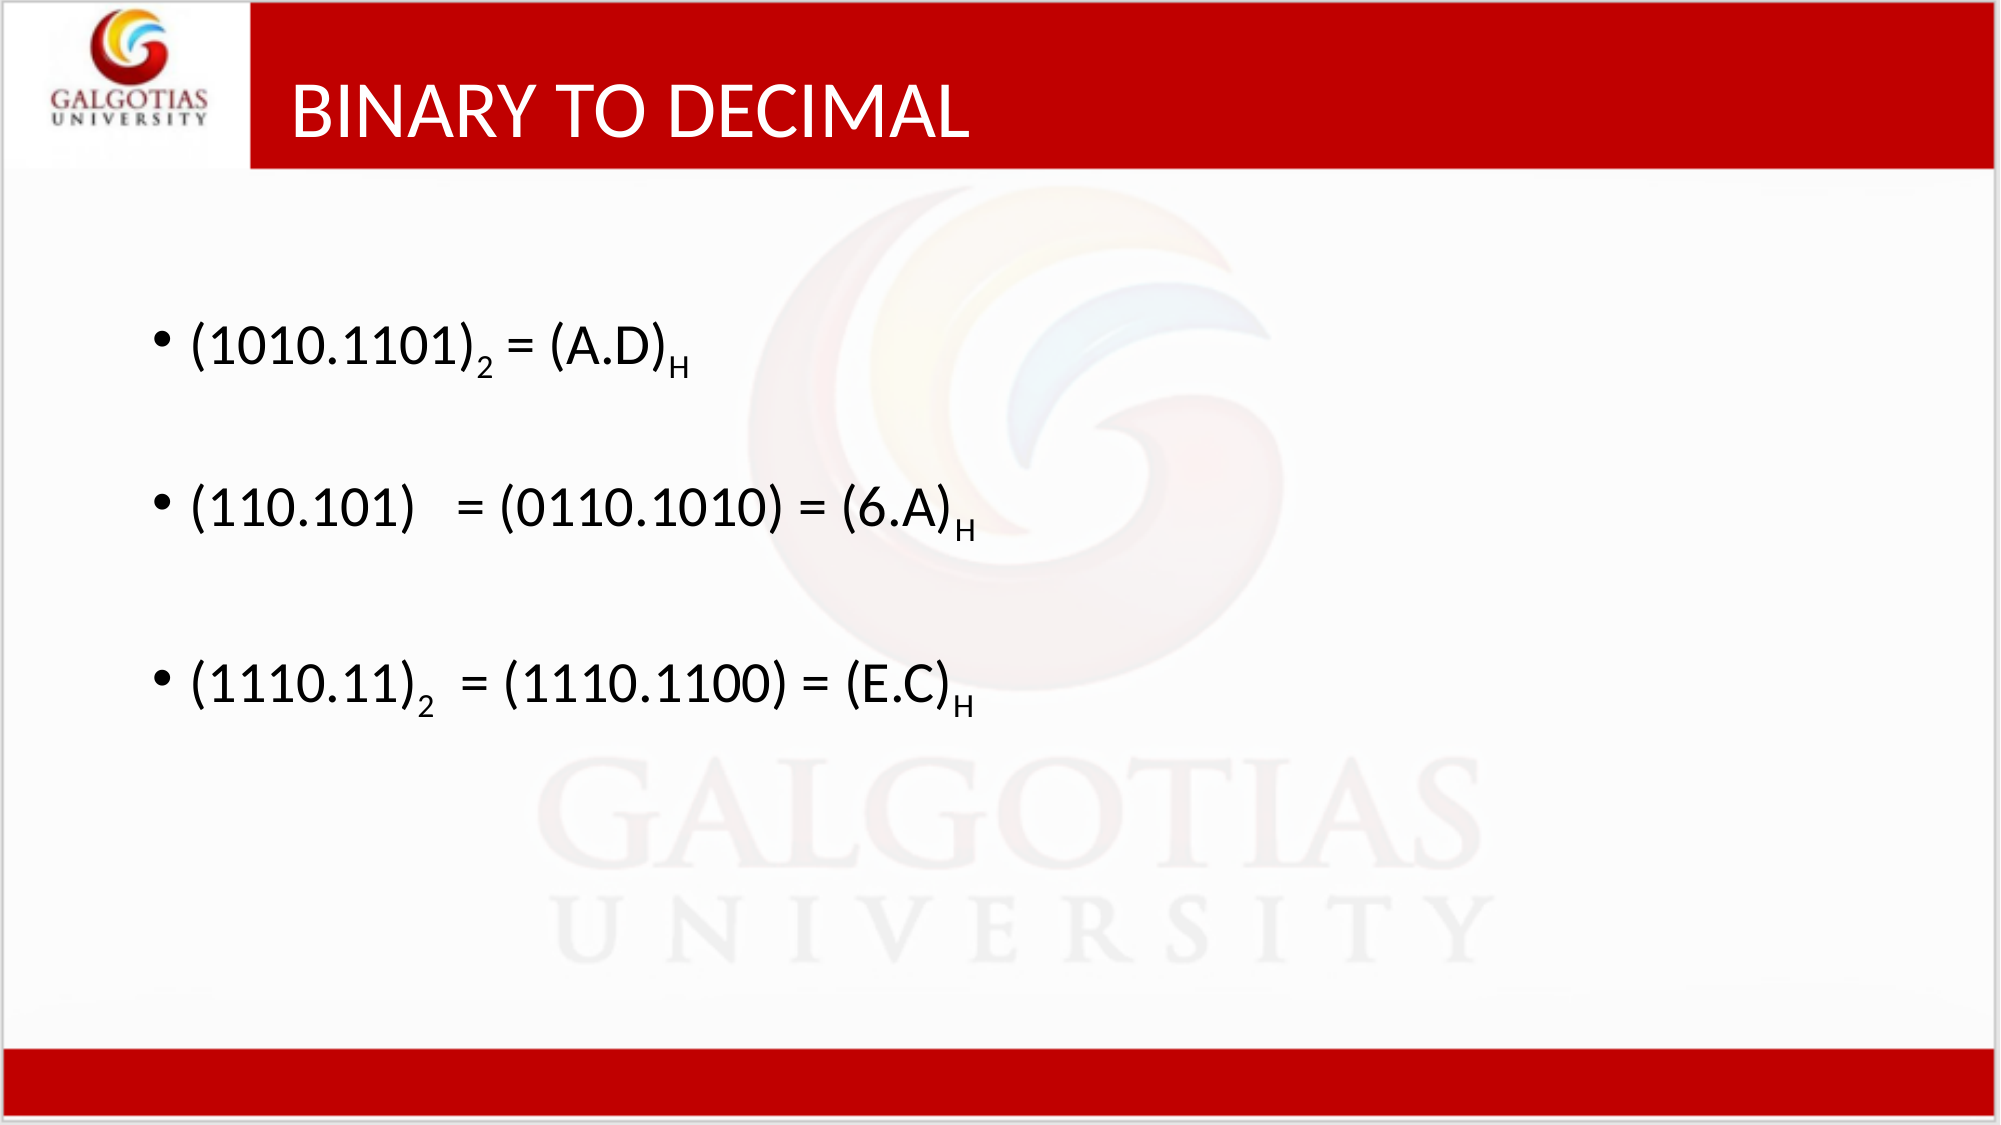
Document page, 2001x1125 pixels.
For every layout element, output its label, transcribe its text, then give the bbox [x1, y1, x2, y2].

list (1010.1101)2 = (A.D)H (110.101) = (0110.1010) = (6.A)H (1110.11)2 = (1110.1100) = (E.C)H [137, 299, 1863, 1014]
title BINARY TO DECIMAL [275, 59, 1863, 164]
picture [0, 0, 2001, 1125]
